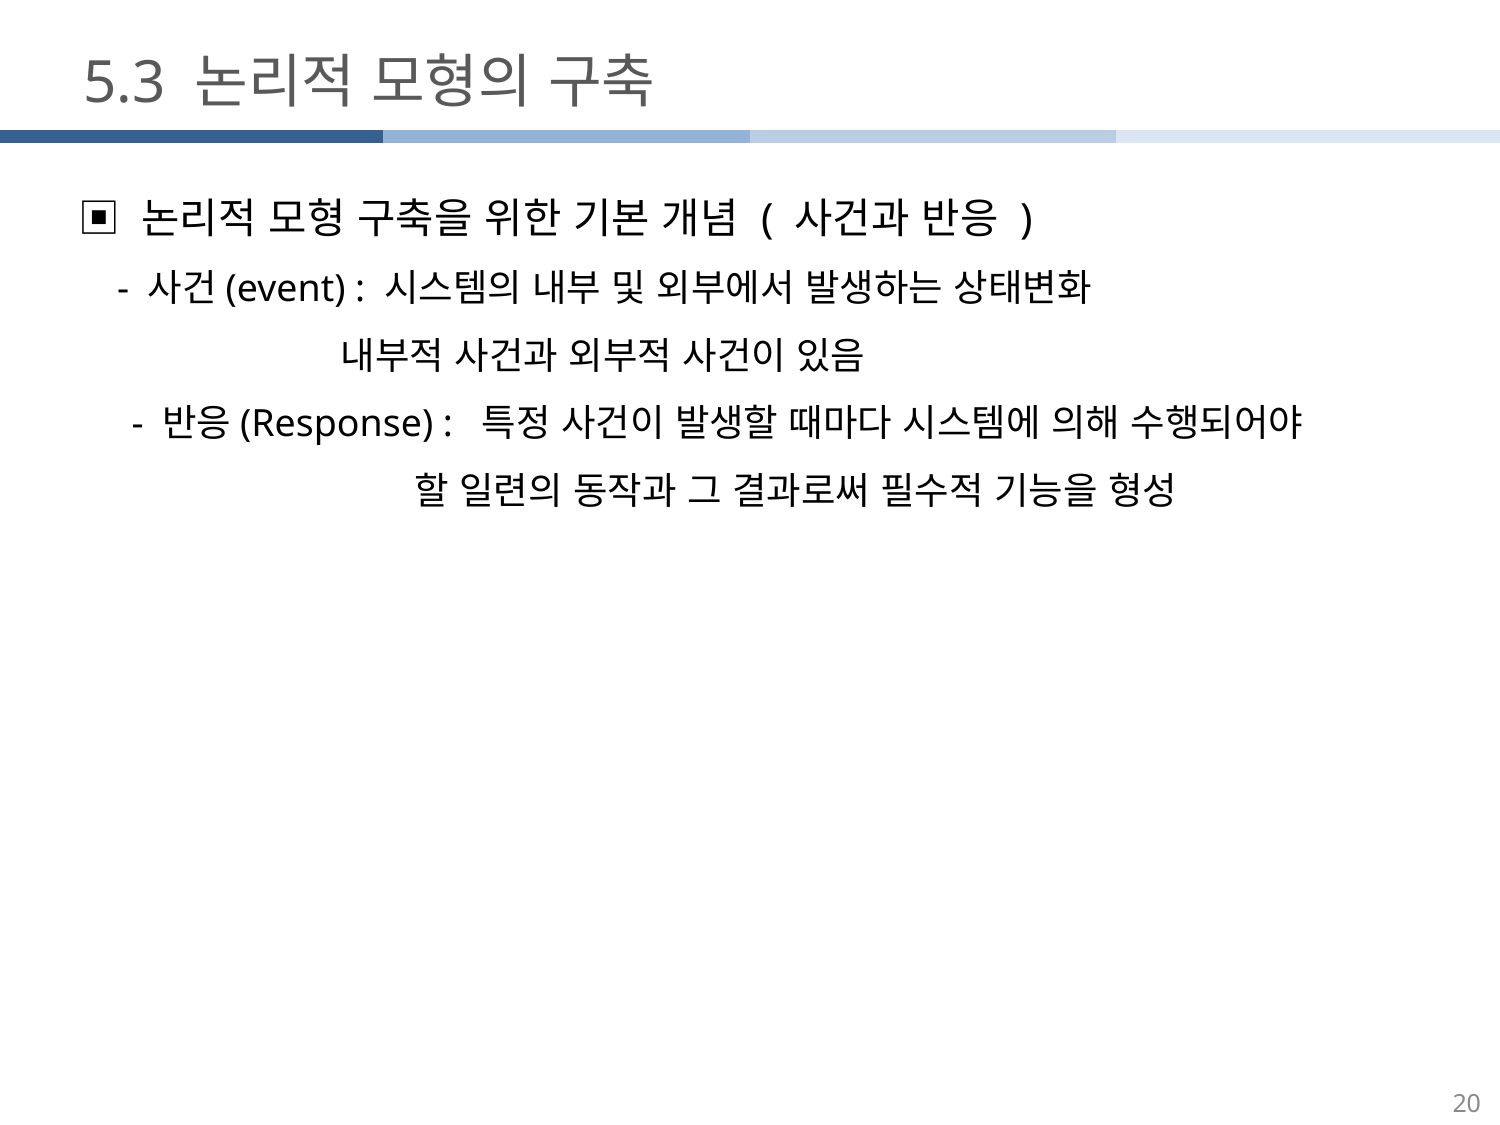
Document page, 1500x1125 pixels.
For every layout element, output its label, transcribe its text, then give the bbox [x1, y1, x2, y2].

list ▣ 논리적 모형 구축을 위한 기본 개념 ( 사건과 반응 ) - 사건(event) : 시스템의 내부 및 외부에서 발생하는 상태변화 내부적 사건과 외부적 사건이 있음 - 반응(Response) : 특정 사건이 발생할 때마다 시스템에 의해 수행되어야 할 일련의 동작과 그 결과로써 필수적 기능을 형성 [63, 159, 1481, 1057]
slide_number 20 [1394, 1087, 1496, 1121]
text_box 5.3 논리적 모형의 구축 [68, 37, 1309, 128]
